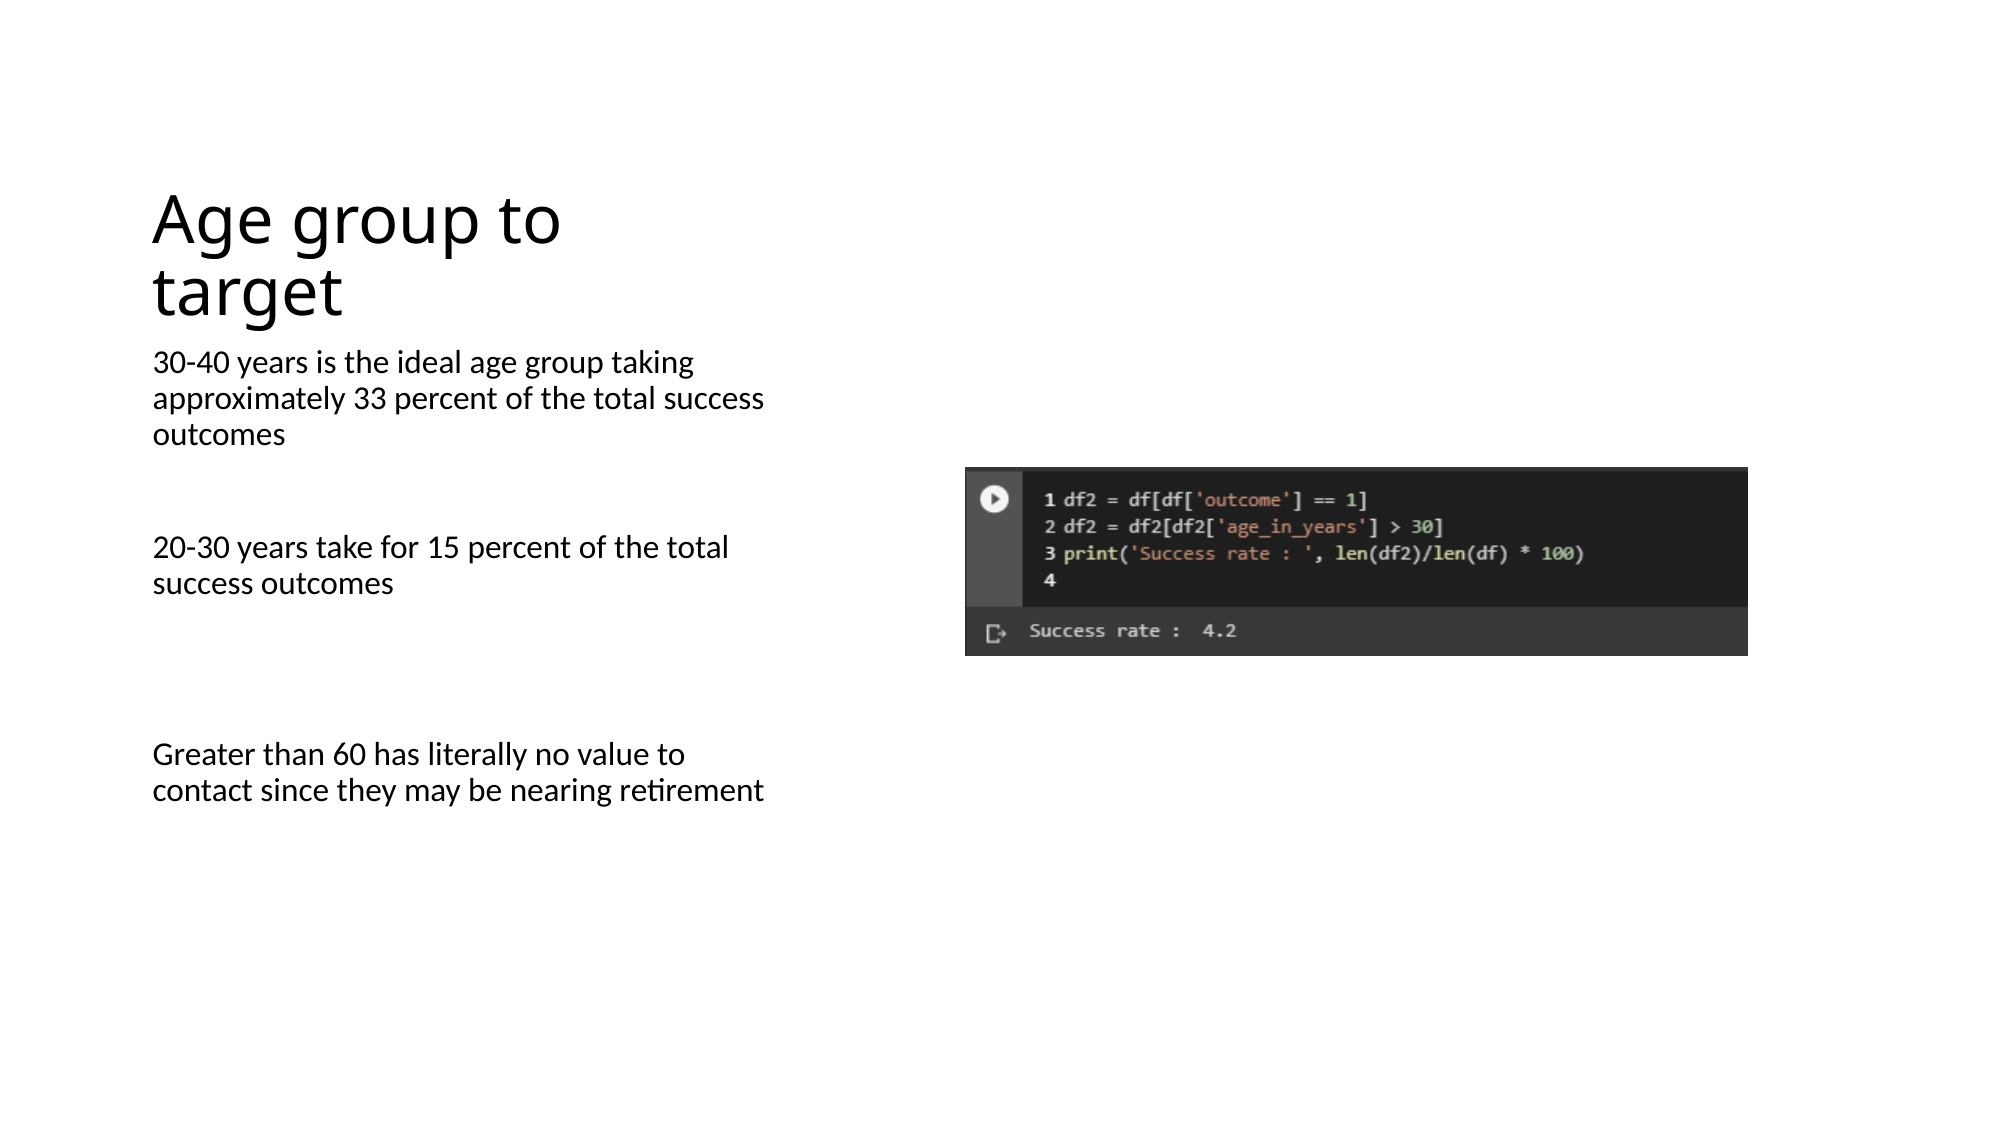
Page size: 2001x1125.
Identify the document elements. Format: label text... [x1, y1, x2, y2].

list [965, 467, 1748, 656]
list 30-40 years is the ideal age group taking approximately 33 percent of the total success outcomes 20-30 years take for 15 percent of the total success outcomes Greater than 60 has literally no value to contact since they may be nearing retirement [137, 337, 783, 963]
title Age group to target [137, 75, 783, 337]
